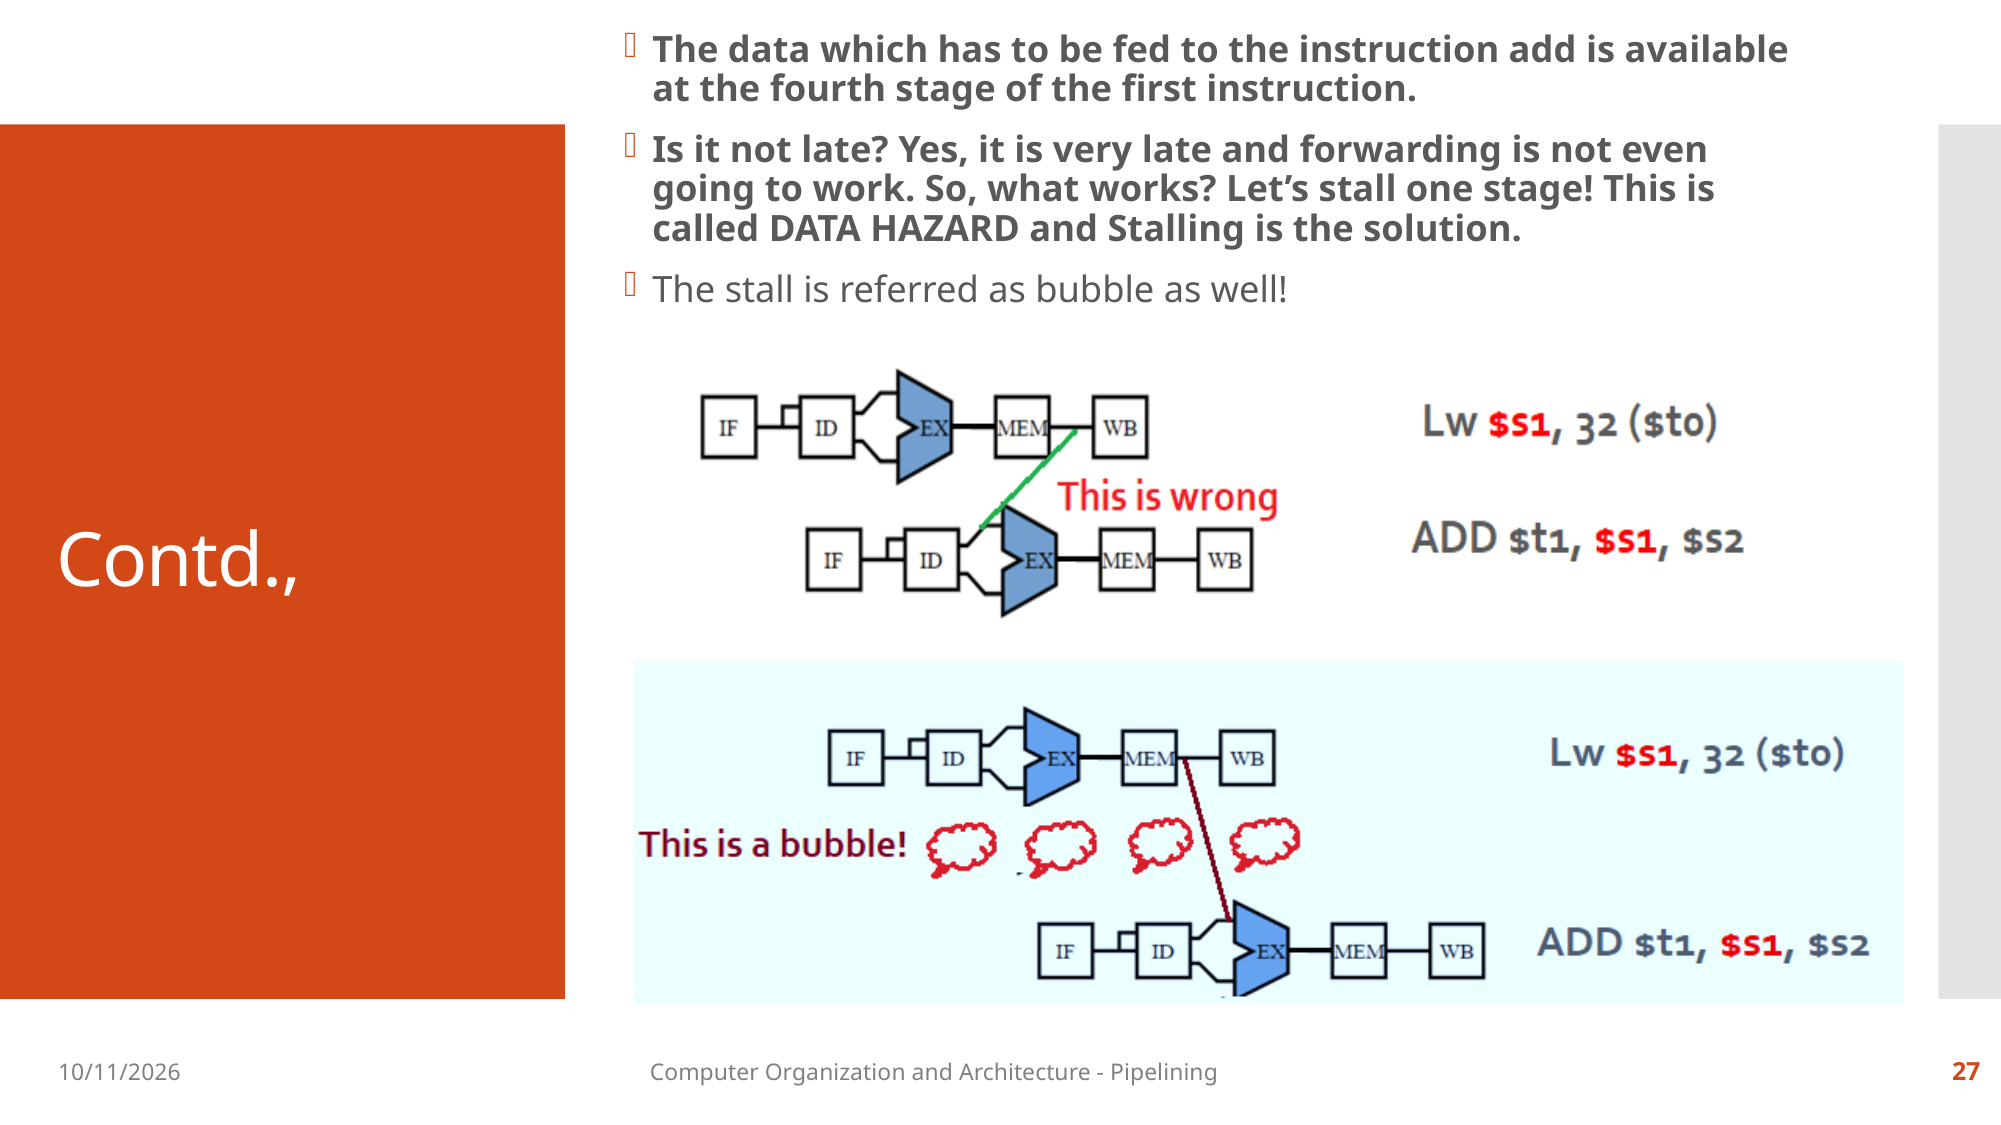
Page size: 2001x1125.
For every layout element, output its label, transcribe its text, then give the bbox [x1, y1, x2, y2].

footer Computer Organization and Architecture - Pipelining [634, 1042, 1605, 1103]
picture [634, 661, 1904, 1003]
picture [679, 341, 1769, 622]
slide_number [43, 1042, 493, 1103]
slide_number 27 [1744, 1042, 1996, 1103]
list The data which has to be fed to the instruction add is available at the fourth stage of the first instruction. Is it not late? Yes, it is very late and forwarding is not even going to work. So, what works? Let’s stall one stage! This is called DATA HAZARD and Stalling is the solution. The stall is referred as bubble as well! [609, 21, 1810, 320]
title Contd., [41, 184, 525, 940]
